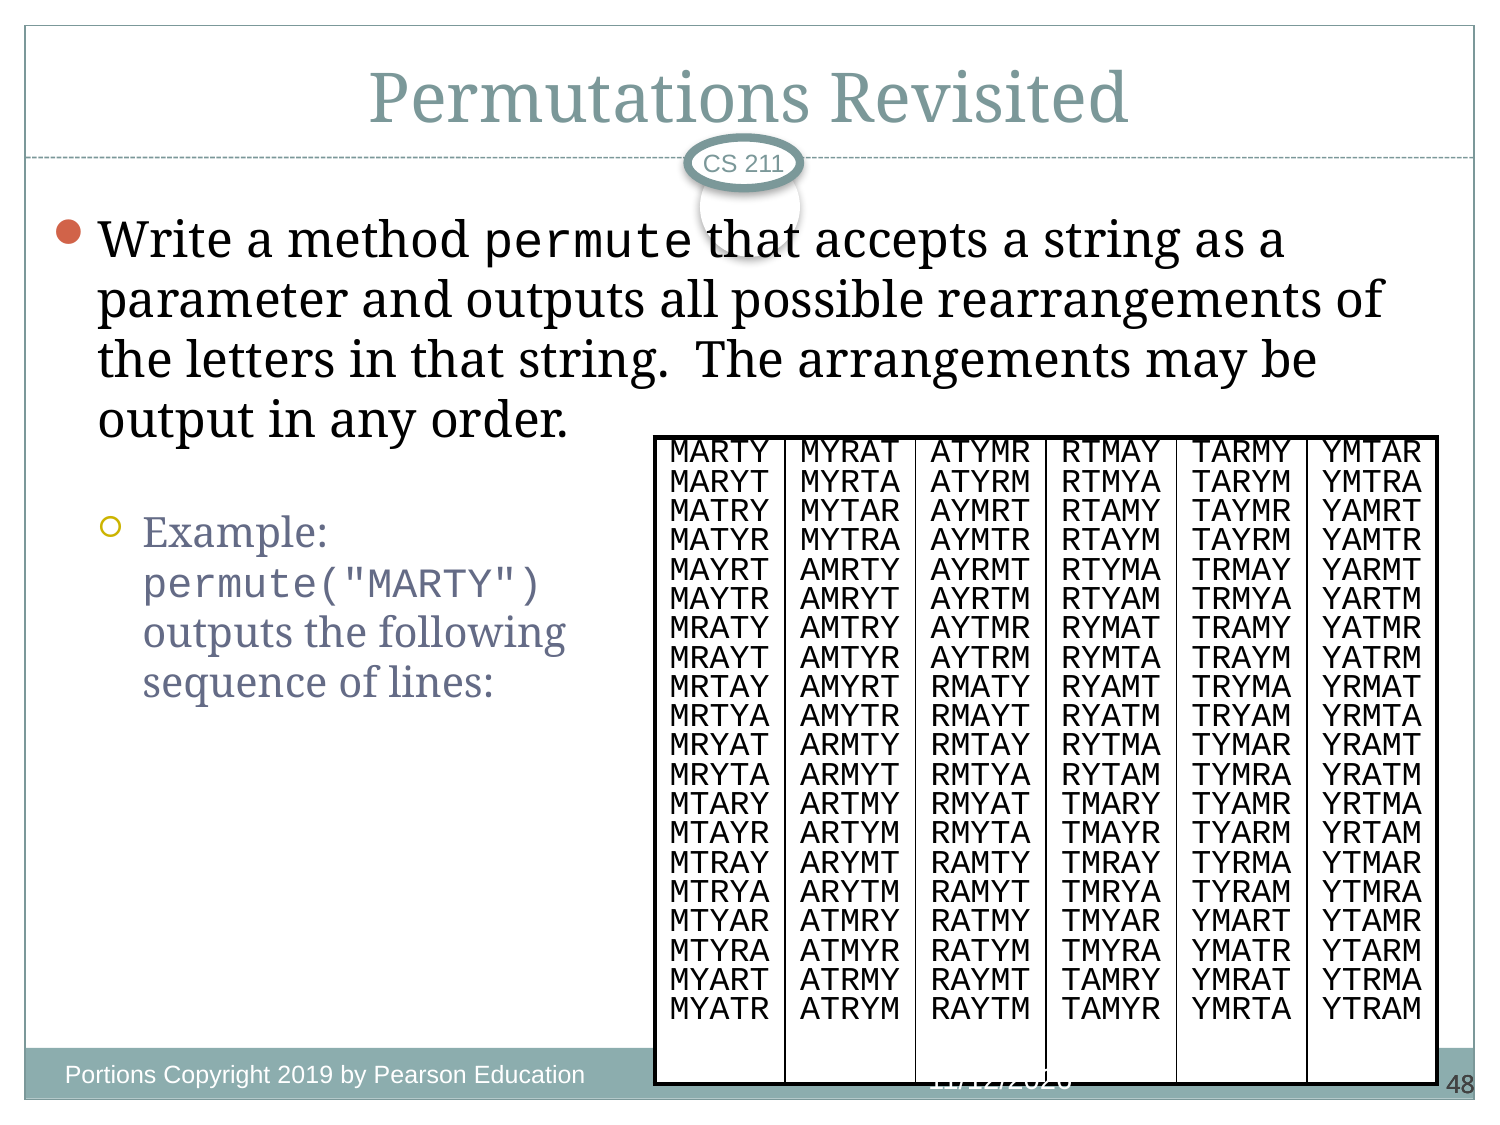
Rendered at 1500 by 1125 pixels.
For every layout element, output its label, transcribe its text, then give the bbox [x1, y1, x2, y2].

table_header MYRAT MYRTA MYTAR MYTRA AMRTY AMRYT AMTRY AMTYR AMYRT AMYTR ARMTY ARMYT ARTMY ARTYM ARYMT ARYTM ATMRY ATMYR ATRMY ATRYM [786, 440, 915, 1082]
table_header RTMAY RTMYA RTAMY RTAYM RTYMA RTYAM RYMAT RYMTA RYAMT RYATM RYTMA RYTAM TMARY TMAYR TMRAY TMRYA TMYAR TMYRA TAMRY TAMYR [1047, 440, 1176, 1082]
slide_number CS 211 [675, 137, 813, 188]
list Write a method permute that accepts a string as a parameter and outputs all possible rearrangements of the letters in that string. The arrangements may be output in any order. Example: permute("MARTY") outputs the following sequence of lines: [37, 200, 1463, 1038]
table_header ATYMR ATYRM AYMRT AYMTR AYRMT AYRTM AYTMR AYTRM RMATY RMAYT RMTAY RMTYA RMYAT RMYTA RAMTY RAMYT RATMY RATYM RAYMT RAYTM [916, 440, 1045, 1052]
footer Portions Copyright 2019 by Pearson Education [50, 1051, 663, 1112]
table_header YMTAR YMTRA YAMRT YAMTR YARMT YARTM YATMR YATRM YRMAT YRMTA YRAMT YRATM YRTMA YRTAM YTMAR YTMRA YTAMR YTARM YTRMA YTRAM [1308, 440, 1435, 1082]
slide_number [837, 1052, 1088, 1113]
title Permutations Revisited [49, 37, 1450, 144]
table_header MARTY MARYT MATRY MATYR MAYRT MAYTR MRATY MRAYT MRTAY MRTYA MRYAT MRYTA MTARY MTAYR MTRAY MTRYA MTYAR MTYRA MYART MYATR [657, 440, 784, 1082]
table_header TARMY TARYM TAYMR TAYRM TRMAY TRMYA TRAMY TRAYM TRYMA TRYAM TYMAR TYMRA TYAMR TYARM TYRMA TYRAM YMART YMATR YMRAT YMRTA [1177, 440, 1306, 1082]
